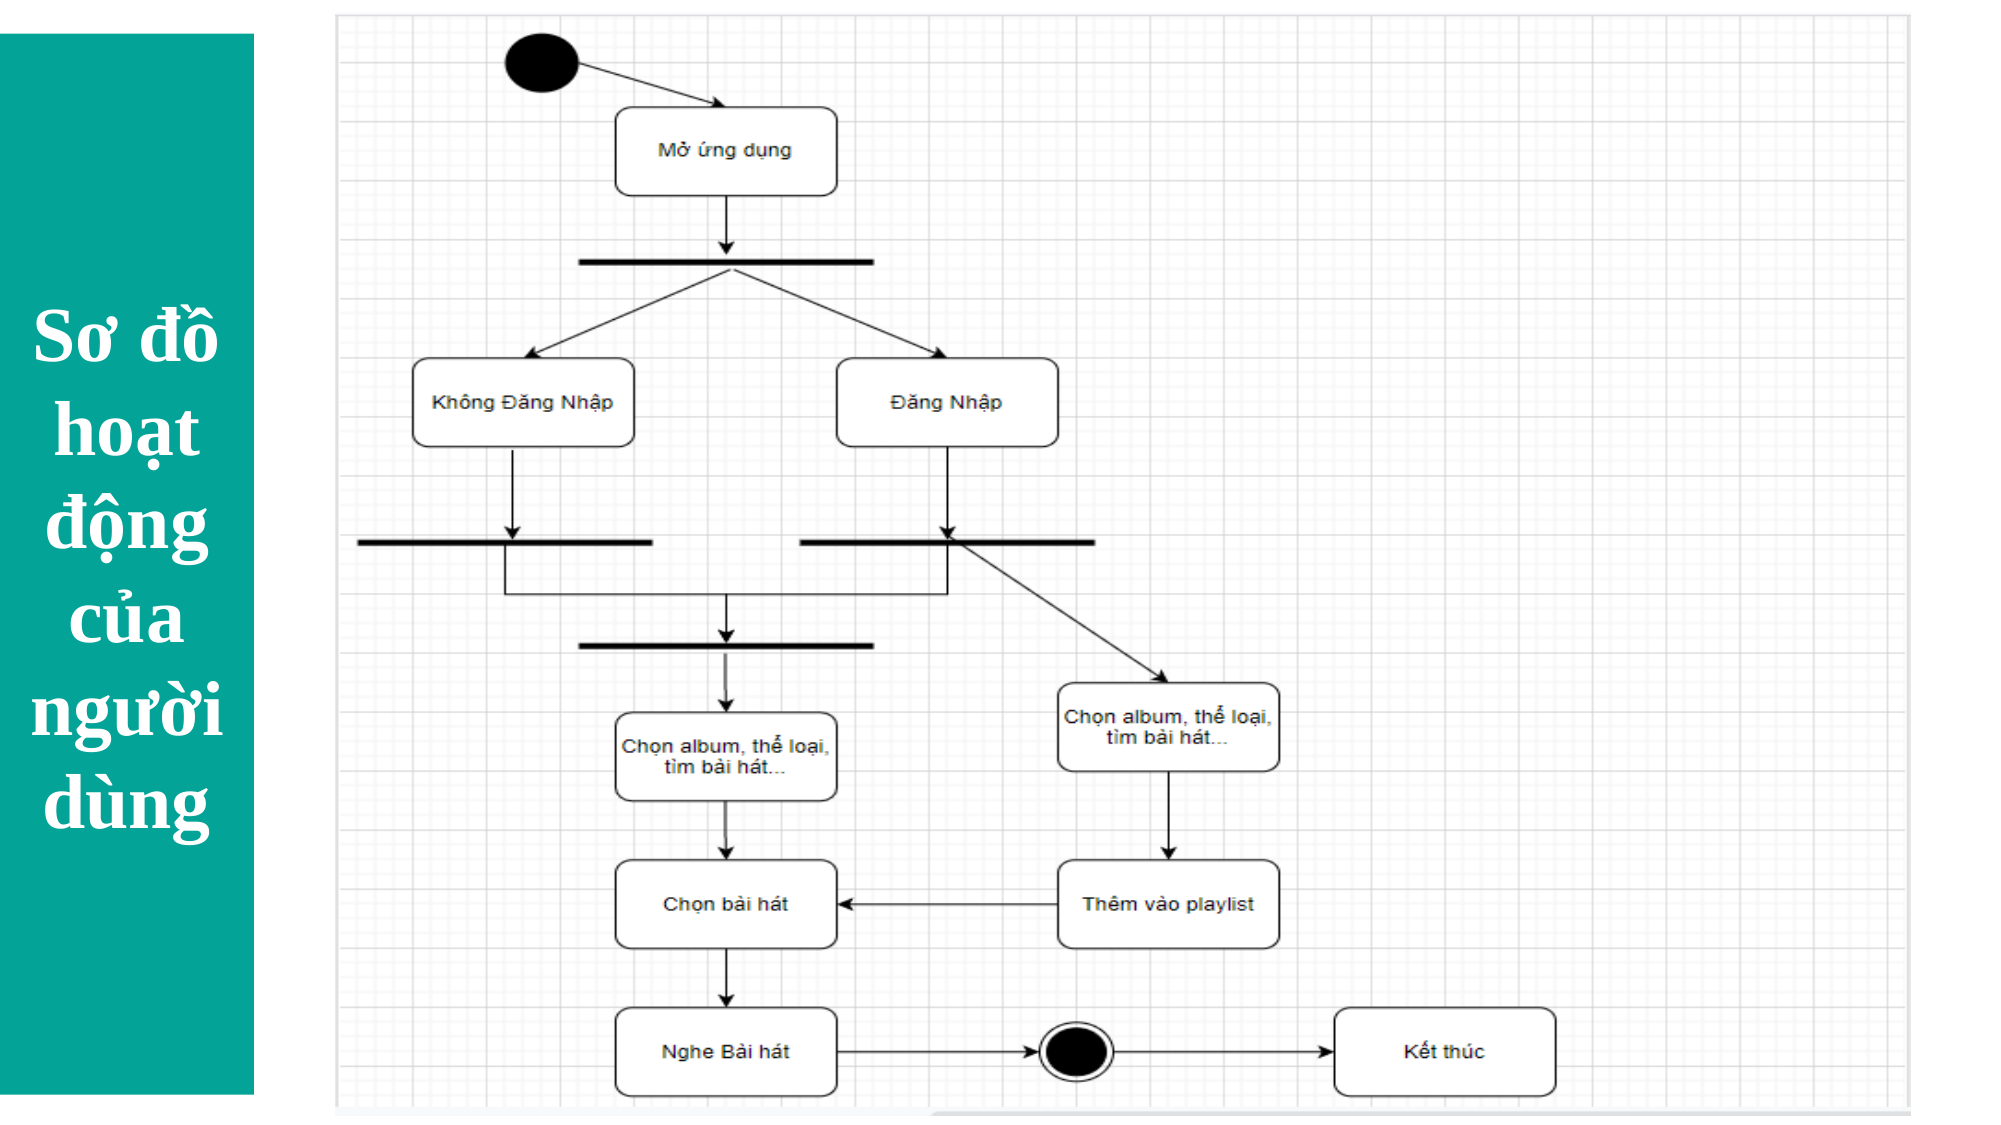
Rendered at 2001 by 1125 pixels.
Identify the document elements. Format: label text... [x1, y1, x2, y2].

picture [335, 12, 1911, 1117]
text_box Sơ đồ hoạt động của người dùng [0, 33, 254, 1095]
